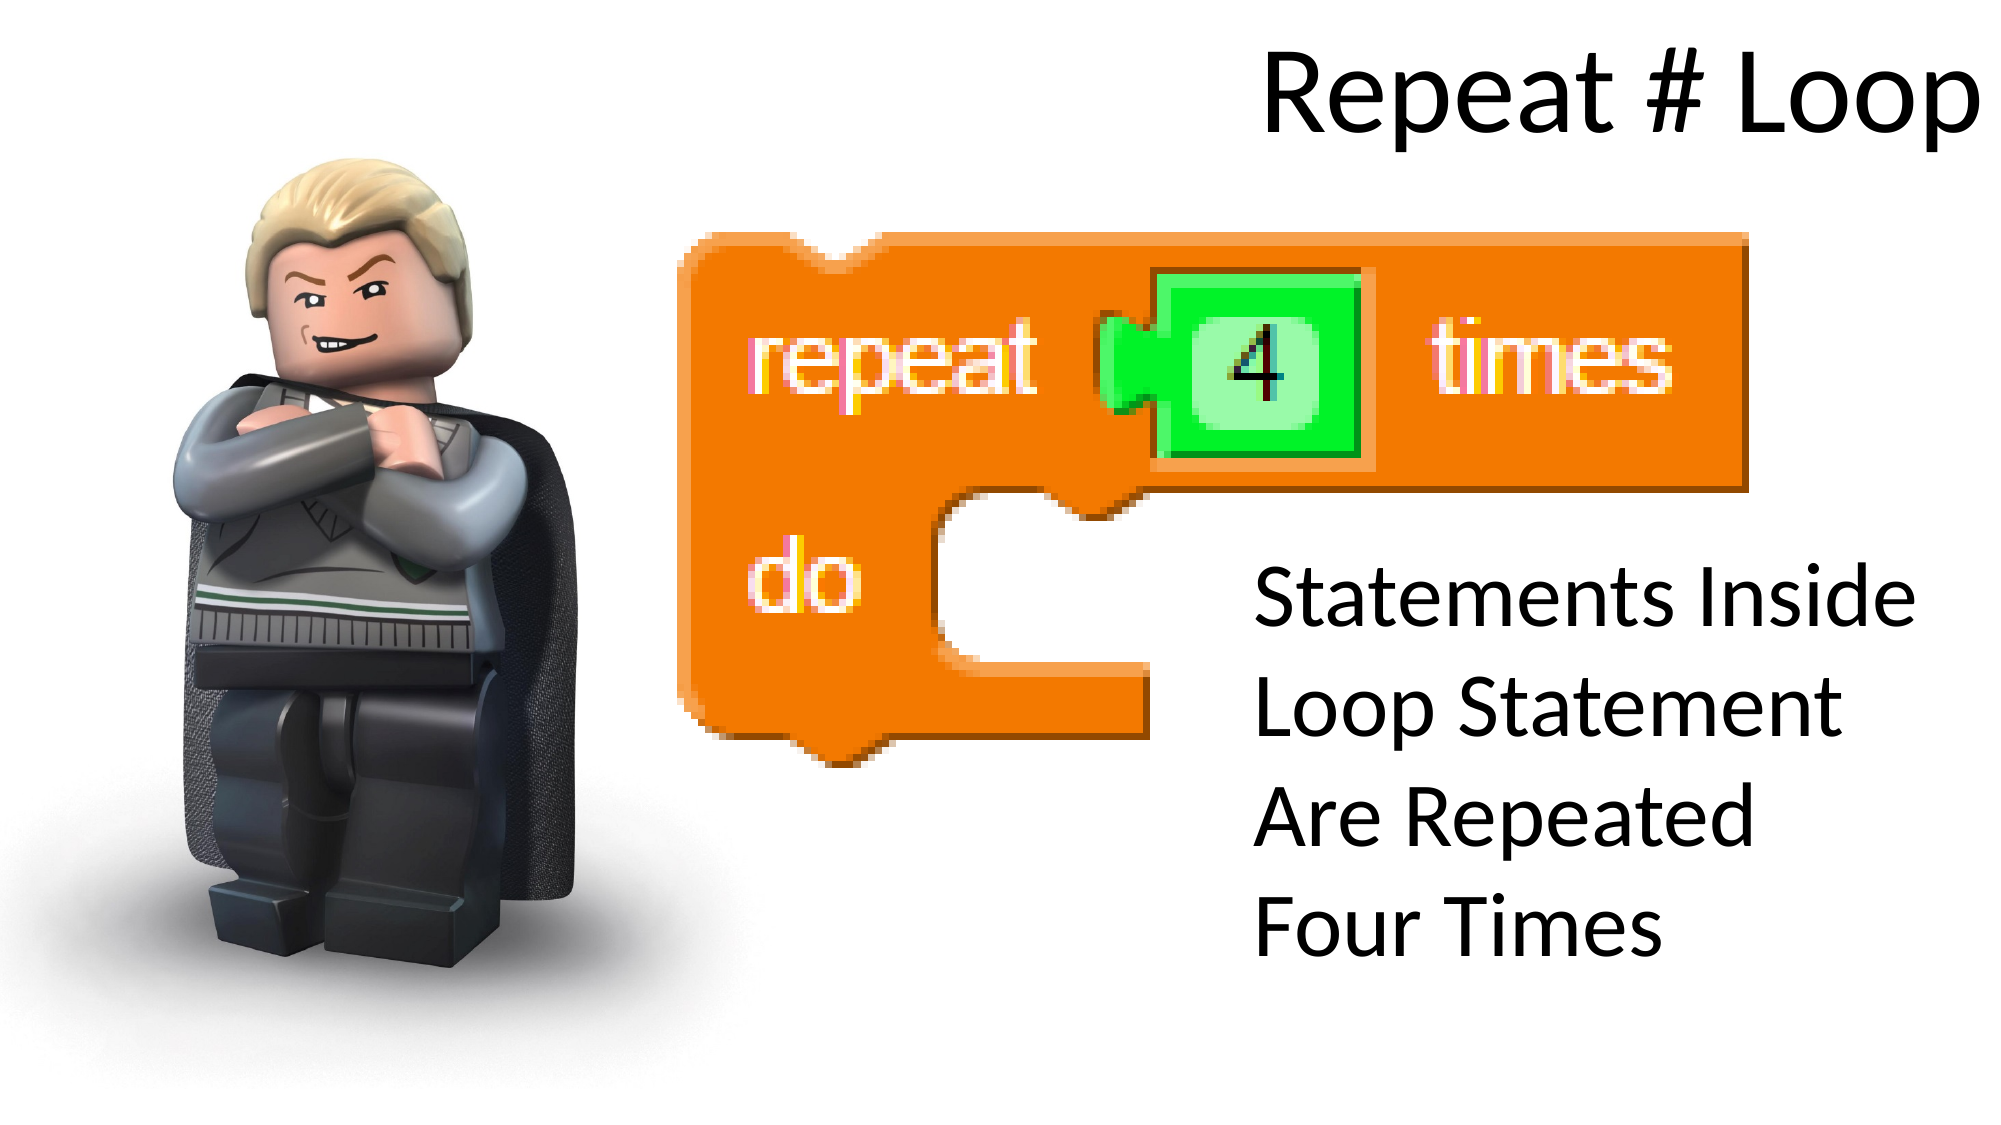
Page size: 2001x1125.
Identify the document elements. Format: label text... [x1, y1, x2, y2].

text_box Repeat # Loop [0, 0, 2000, 165]
text_box Statements Inside Loop Statement Are Repeated Four Times [1238, 527, 1943, 982]
picture [0, 52, 1818, 1089]
